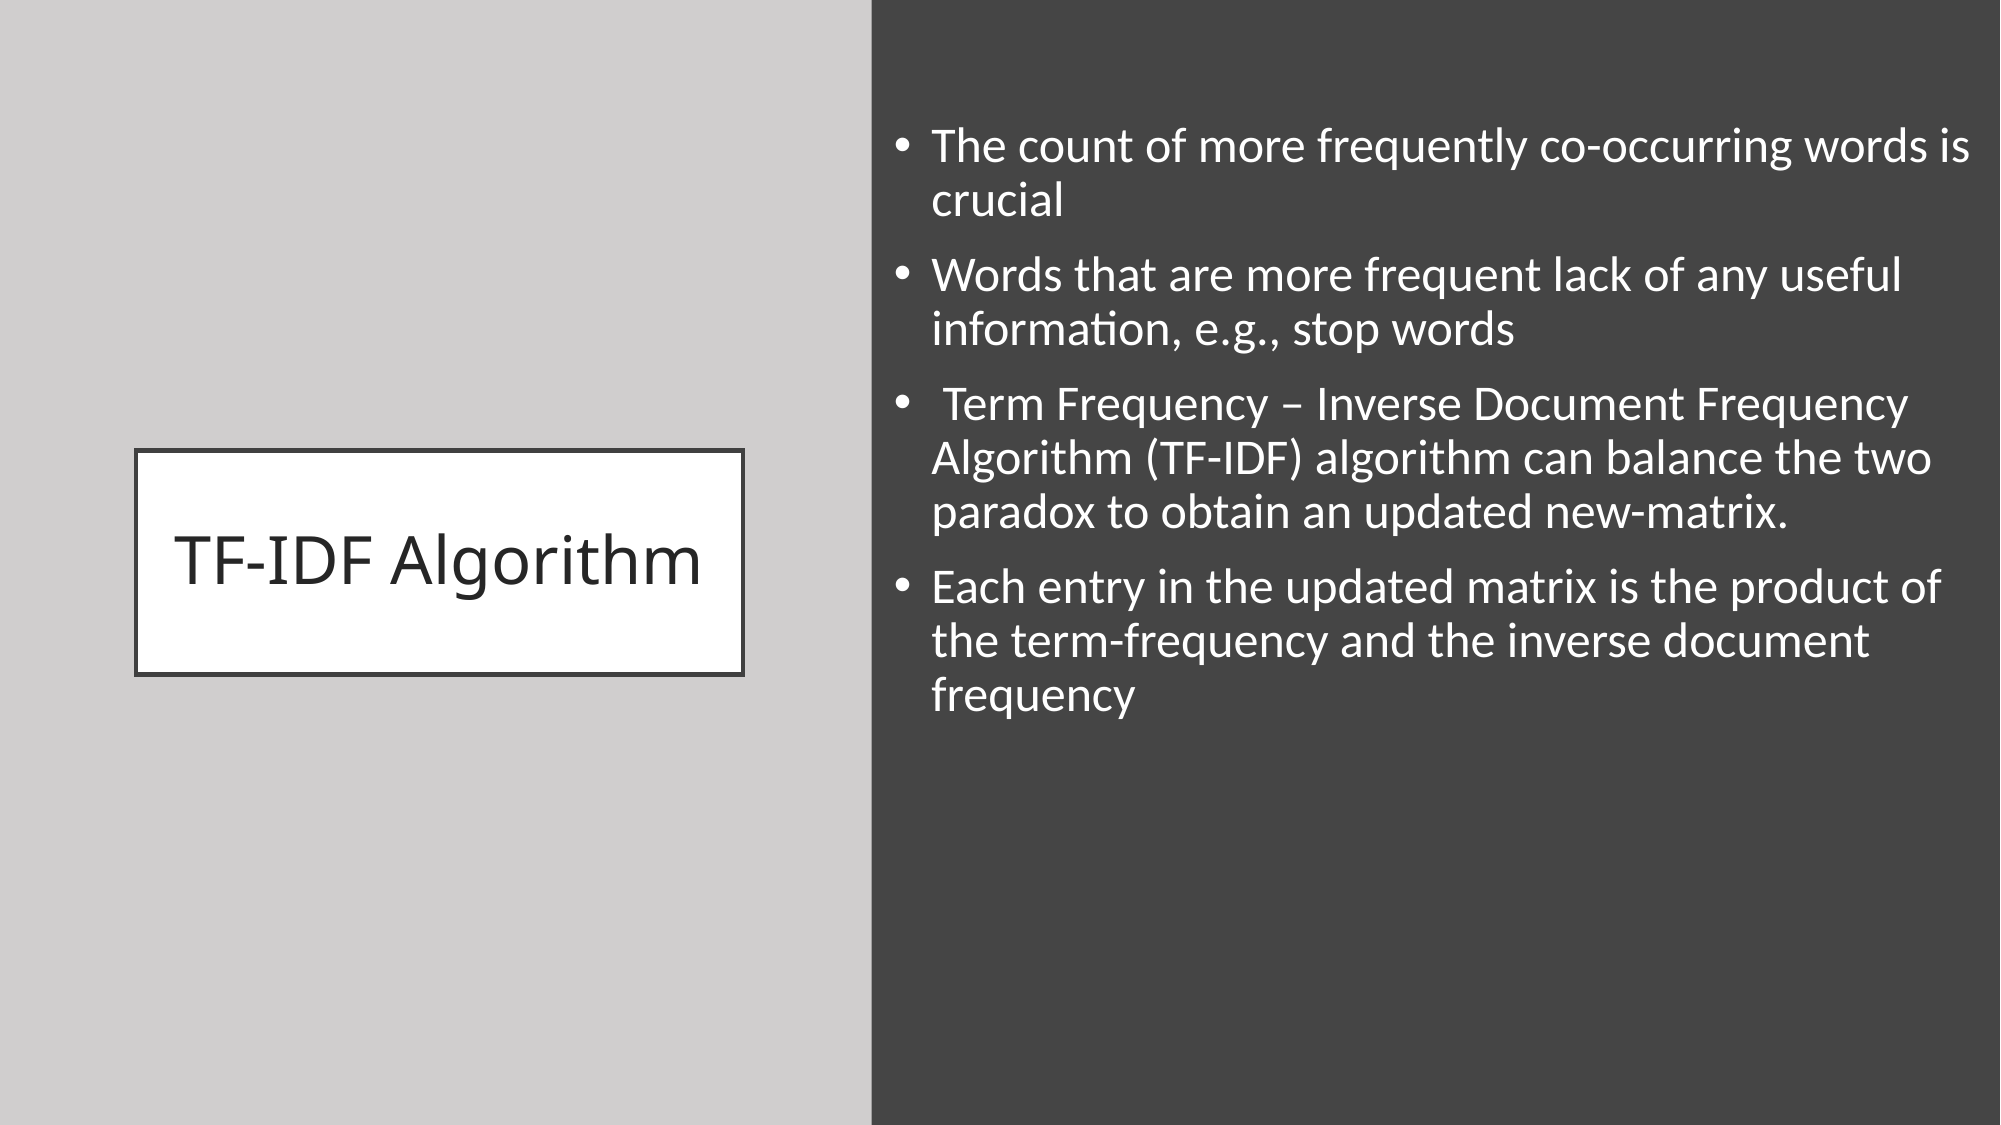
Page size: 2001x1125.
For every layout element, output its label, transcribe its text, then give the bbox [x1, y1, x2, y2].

text_box [0, 0, 873, 1125]
title TF-IDF Algorithm [136, 450, 743, 675]
